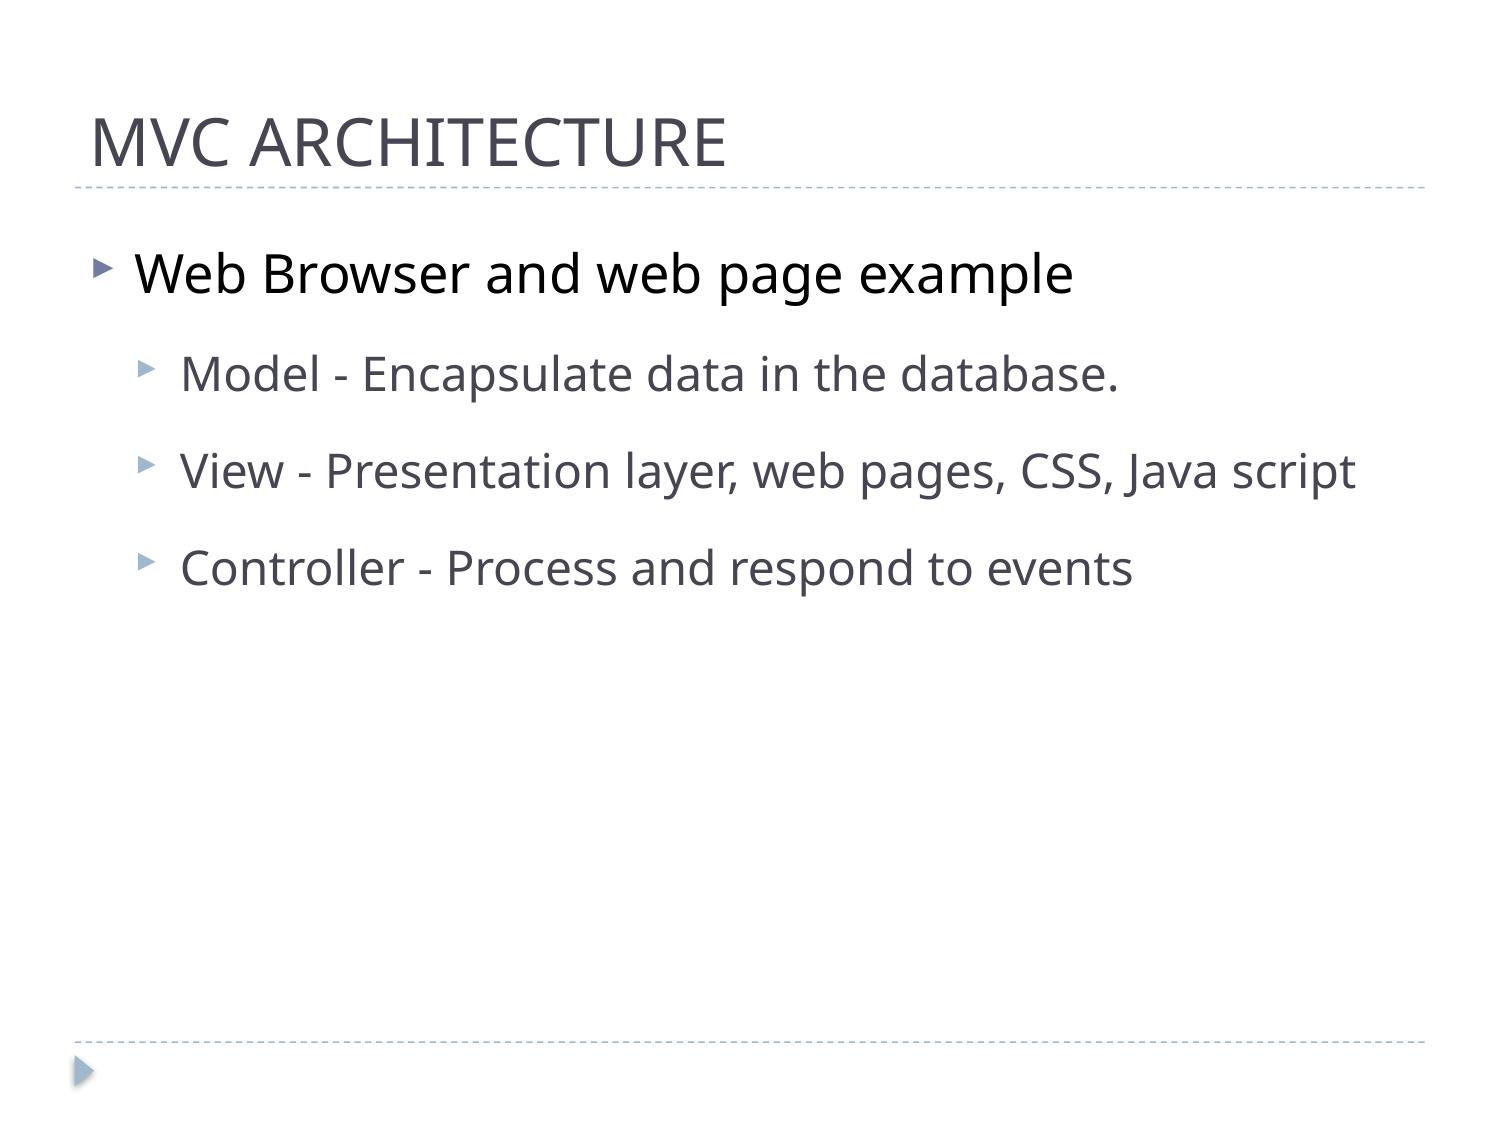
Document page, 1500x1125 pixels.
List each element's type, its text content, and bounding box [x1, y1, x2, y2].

title MVC ARCHITECTURE [75, 24, 1425, 188]
list Web Browser and web page example Model - Encapsulate data in the database. View - Presentation layer, web pages, CSS, Java script Controller - Process and respond to events [75, 200, 1425, 1010]
